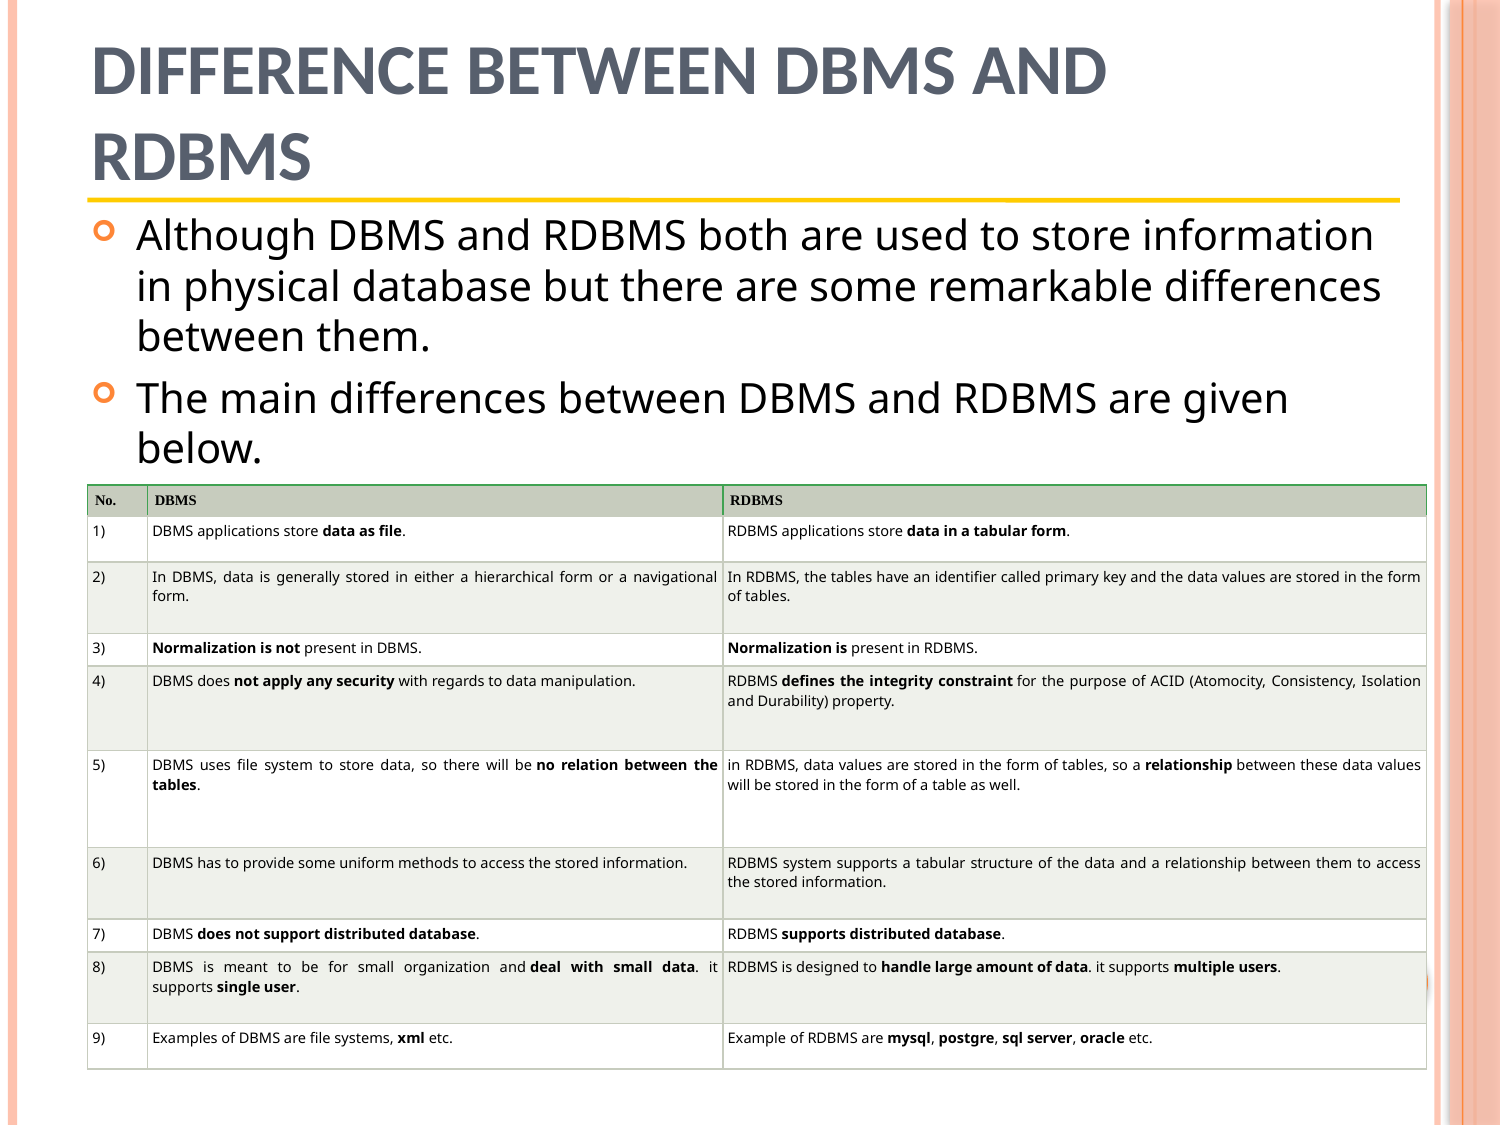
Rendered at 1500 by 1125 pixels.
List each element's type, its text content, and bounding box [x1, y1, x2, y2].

table_cell RDBMS supports distributed database. [724, 920, 1426, 951]
table_cell 4) [88, 667, 147, 750]
table_cell RDBMS applications store data in a tabular form. [724, 517, 1426, 561]
table_header DBMS [148, 486, 722, 515]
table_cell DBMS is meant to be for small organization and deal with small data. it supports single user. [148, 953, 722, 1023]
table_cell 6) [88, 848, 147, 918]
table_cell In DBMS, data is generally stored in either a hierarchical form or a navigational form. [148, 563, 722, 633]
table_cell DBMS does not apply any security with regards to data manipulation. [148, 667, 722, 750]
table_cell 3) [88, 634, 147, 665]
table_header RDBMS [724, 486, 1426, 515]
table_cell Example of RDBMS are mysql, postgre, sql server, oracle etc. [724, 1024, 1426, 1068]
table_cell RDBMS is designed to handle large amount of data. it supports multiple users. [724, 953, 1426, 1023]
table_cell RDBMS system supports a tabular structure of the data and a relationship between them to access the stored information. [724, 848, 1426, 918]
table_cell 9) [88, 1024, 147, 1068]
table_cell 5) [88, 751, 147, 847]
table_cell Normalization is not present in DBMS. [148, 634, 722, 665]
table_cell Examples of DBMS are file systems, xml etc. [148, 1024, 722, 1068]
table_cell RDBMS defines the integrity constraint for the purpose of ACID (Atomocity, Consistency, Isolation and Durability) property. [724, 667, 1426, 750]
list Although DBMS and RDBMS both are used to store information in physical database but there are some remarkable differences between them. The main differences between DBMS and RDBMS are given below. [76, 201, 1427, 1078]
table_cell in RDBMS, data values are stored in the form of tables, so a relationship between these data values will be stored in the form of a table as well. [724, 751, 1426, 847]
table_cell 8) [88, 953, 147, 1023]
title Difference between DBMS and RDBMS [76, 14, 1302, 201]
table_cell DBMS applications store data as file. [148, 517, 722, 561]
table_cell DBMS has to provide some uniform methods to access the stored information. [148, 848, 722, 918]
table_cell DBMS does not support distributed database. [148, 920, 722, 951]
table_cell Normalization is present in RDBMS. [724, 634, 1426, 665]
table_cell In RDBMS, the tables have an identifier called primary key and the data values are stored in the form of tables. [724, 563, 1426, 633]
table_header No. [88, 486, 147, 515]
table_cell DBMS uses file system to store data, so there will be no relation between the tables. [148, 751, 722, 847]
table_cell 2) [88, 563, 147, 633]
table_cell 1) [88, 517, 147, 561]
table_cell 7) [88, 920, 147, 951]
